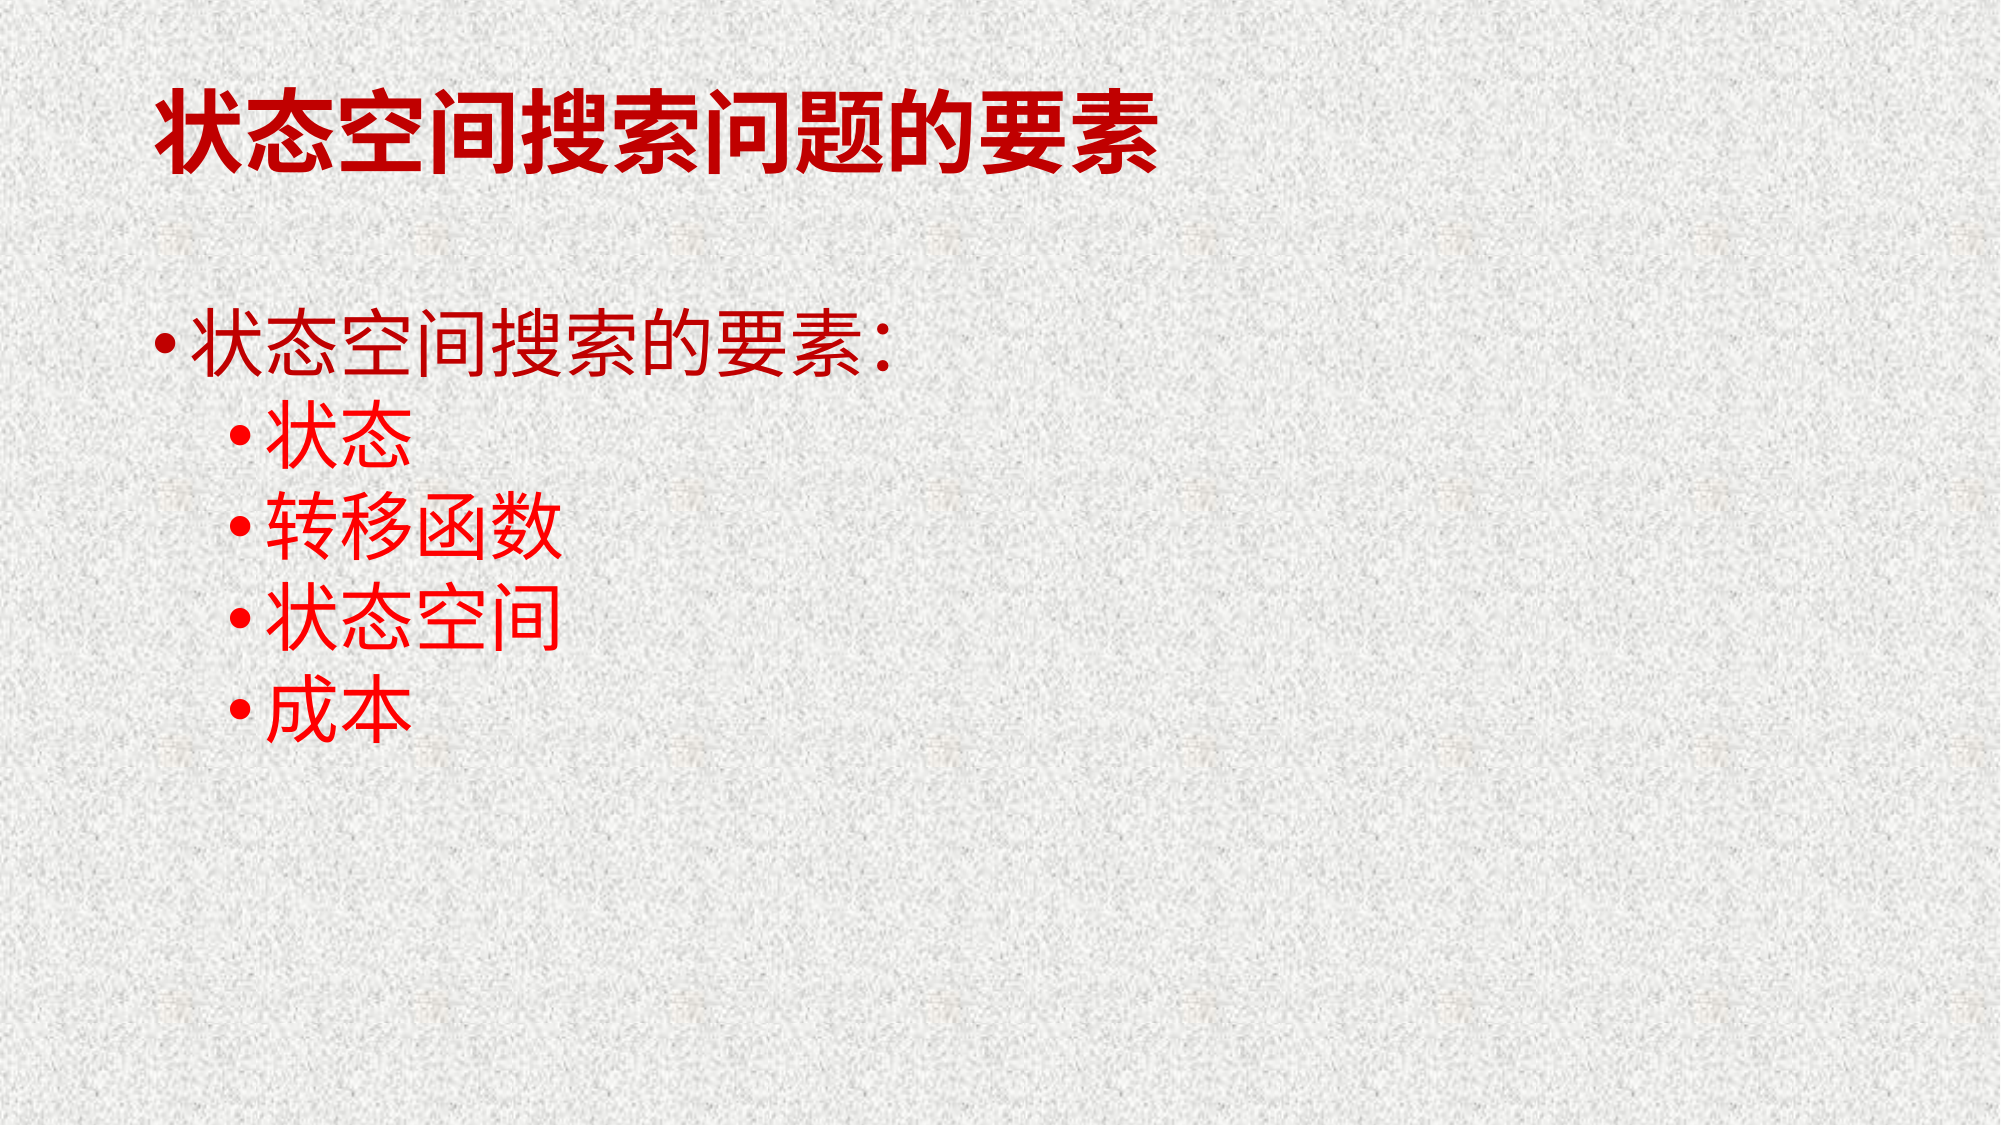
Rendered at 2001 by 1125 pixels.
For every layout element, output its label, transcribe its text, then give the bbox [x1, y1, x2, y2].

list 状态空间搜索的要素： 状态 转移函数 状态空间 成本 [137, 299, 1863, 1014]
picture [0, 0, 2001, 1125]
title 状态空间搜索问题的要素 [137, 59, 1863, 213]
